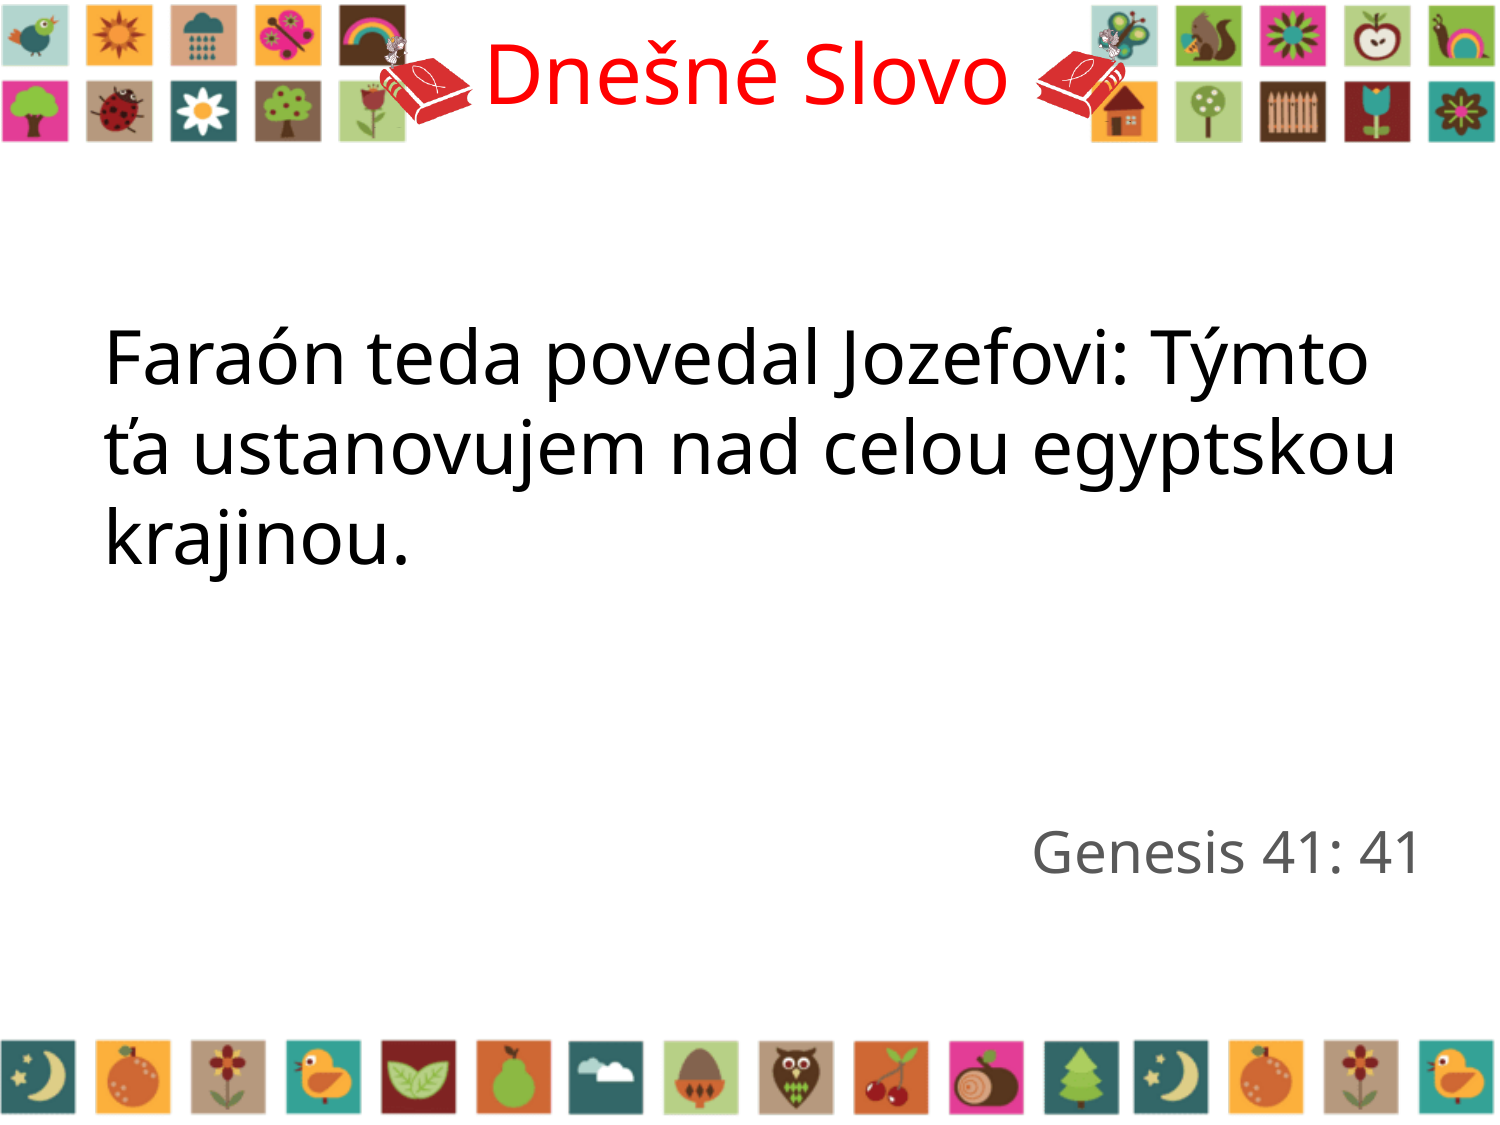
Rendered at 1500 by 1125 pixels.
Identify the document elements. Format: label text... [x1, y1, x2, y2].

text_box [0, 1028, 1500, 1118]
picture [0, 3, 505, 150]
text_box Genesis 41: 41 [808, 807, 1441, 893]
picture [1003, 3, 1500, 150]
text_box Dnešné Slovo [425, 13, 1004, 129]
text_box Faraón teda povedal Jozefovi: Týmto ťa ustanovujem nad celou egyptskou krajinou. [88, 302, 1436, 588]
